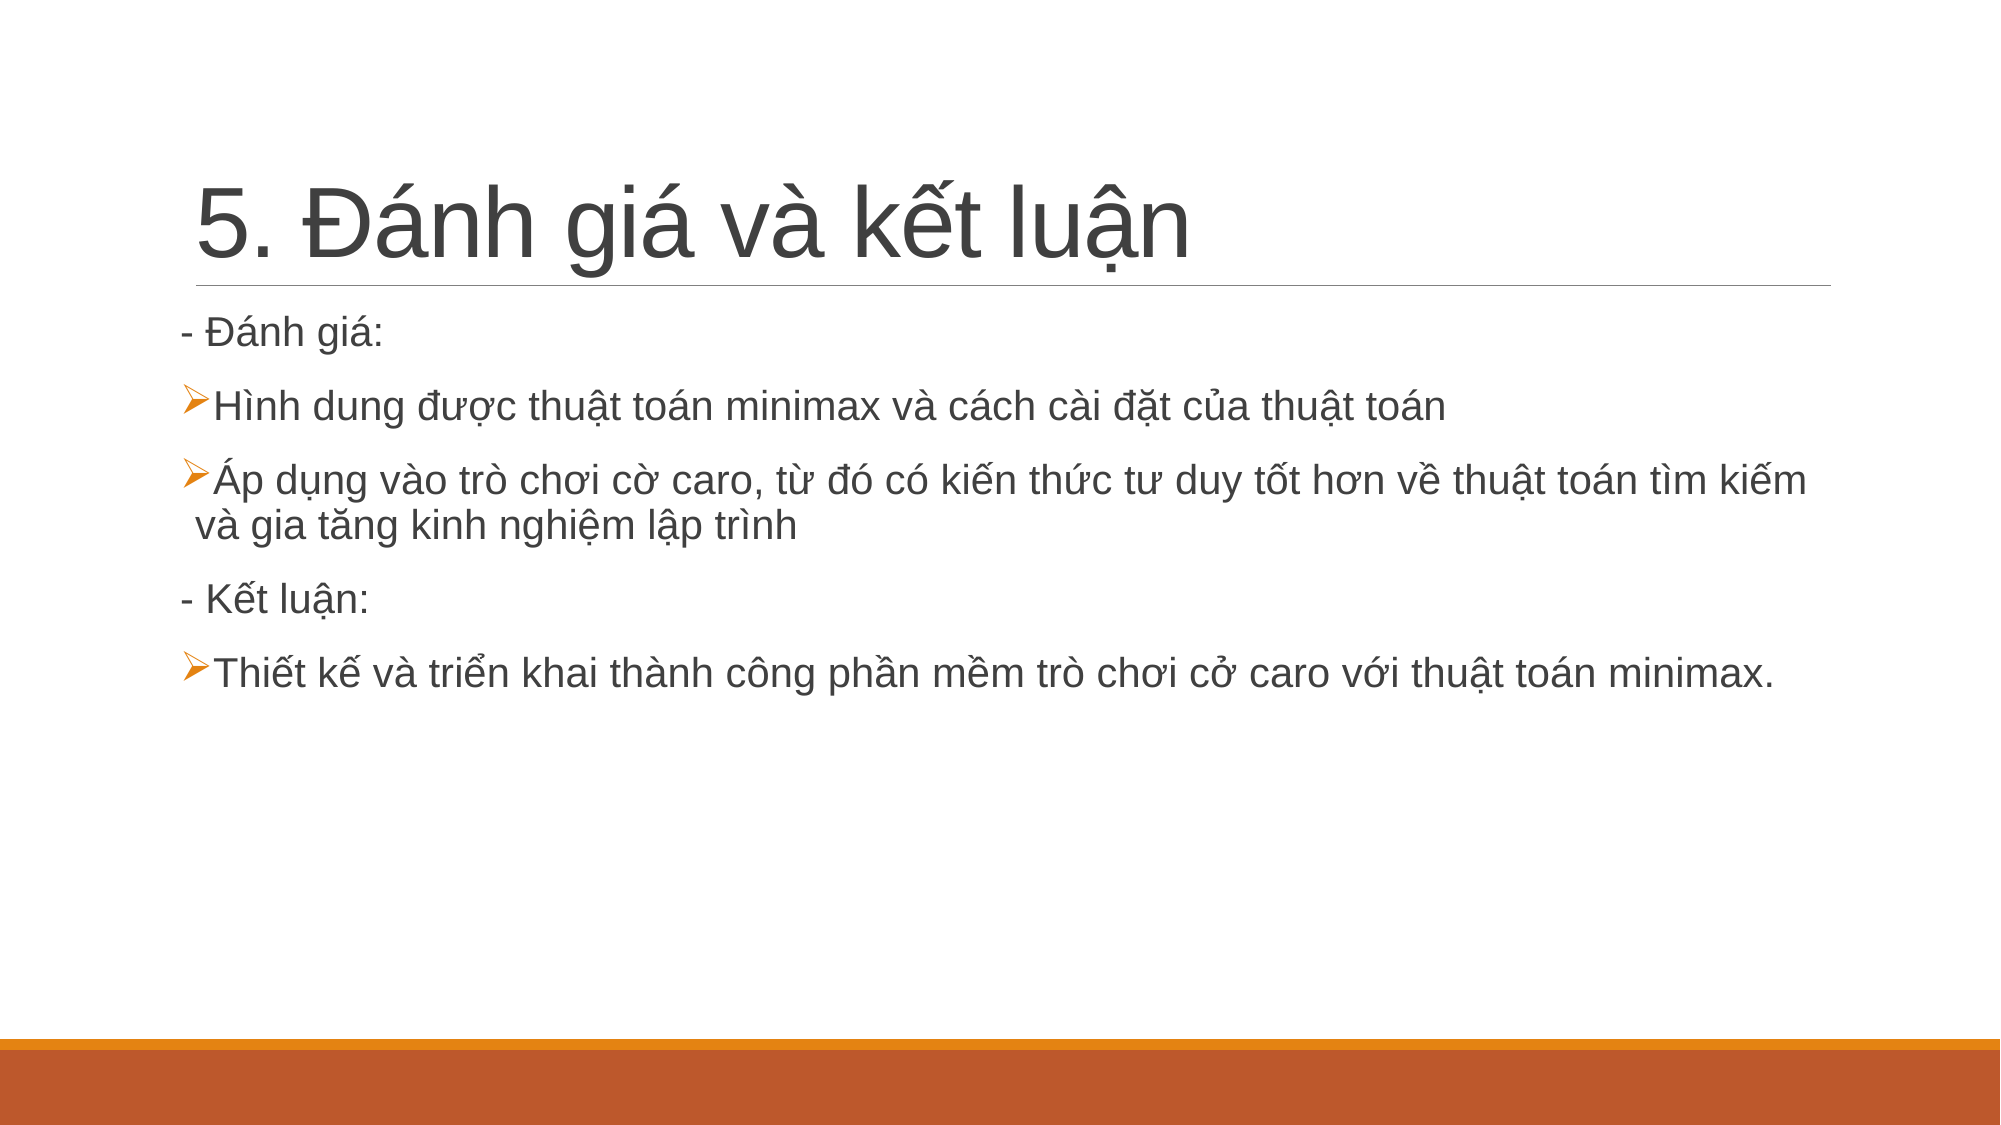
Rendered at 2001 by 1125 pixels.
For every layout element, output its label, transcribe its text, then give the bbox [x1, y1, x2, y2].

title 5. Đánh giá và kết luận [180, 47, 1830, 285]
list - Đánh giá: Hình dung được thuật toán minimax và cách cài đặt của thuật toán Áp dụng vào trò chơi cờ caro, từ đó có kiến thức tư duy tốt hơn về thuật toán tìm kiếm và gia tăng kinh nghiệm lập trình - Kết luận: Thiết kế và triển khai thành công phần mềm trò chơi cở caro với thuật toán minimax. [180, 302, 1830, 963]
